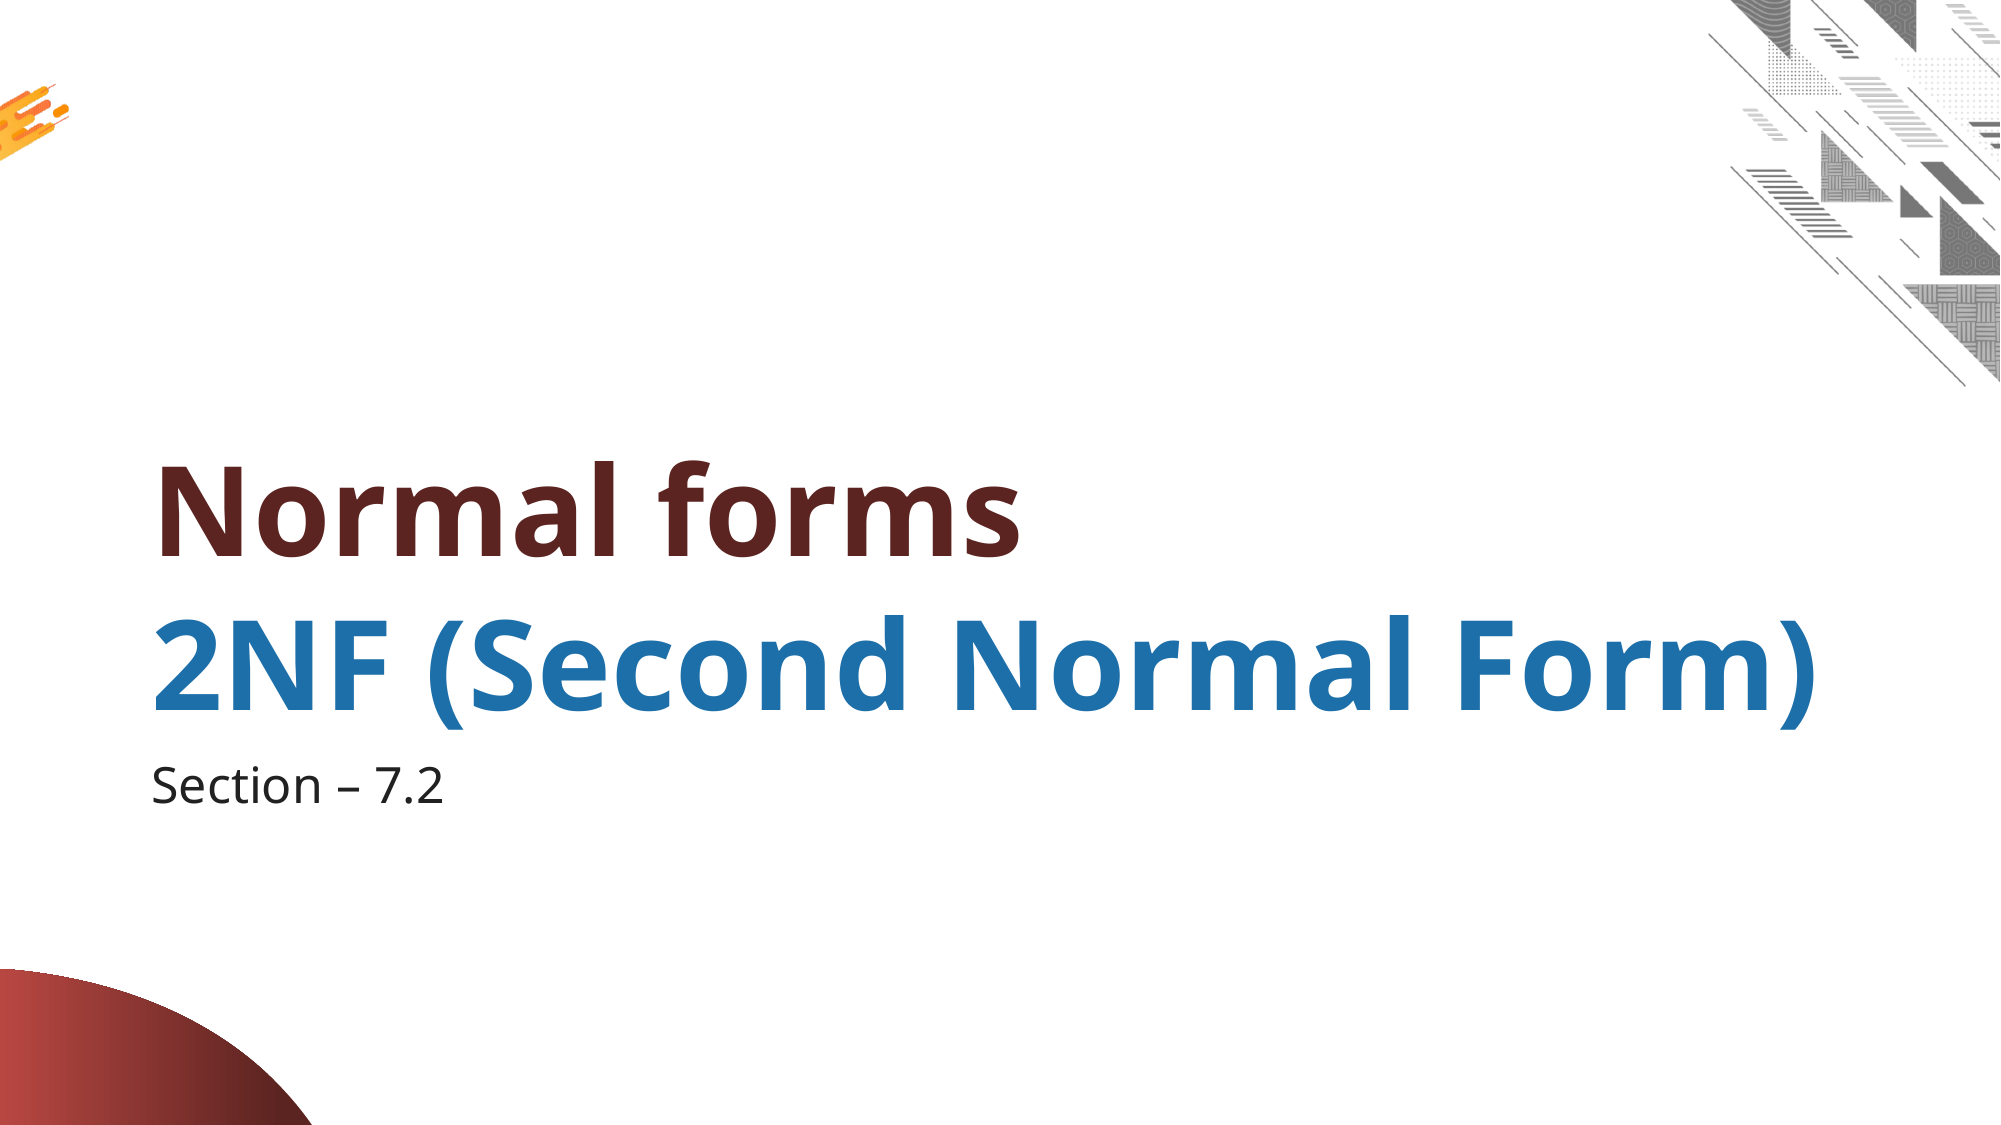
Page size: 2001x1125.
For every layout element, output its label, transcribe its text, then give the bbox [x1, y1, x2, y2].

list Section – 7.2 [136, 752, 1862, 999]
picture [0, 65, 90, 193]
title Normal forms 2NF (Second Normal Form) [136, 280, 1862, 749]
